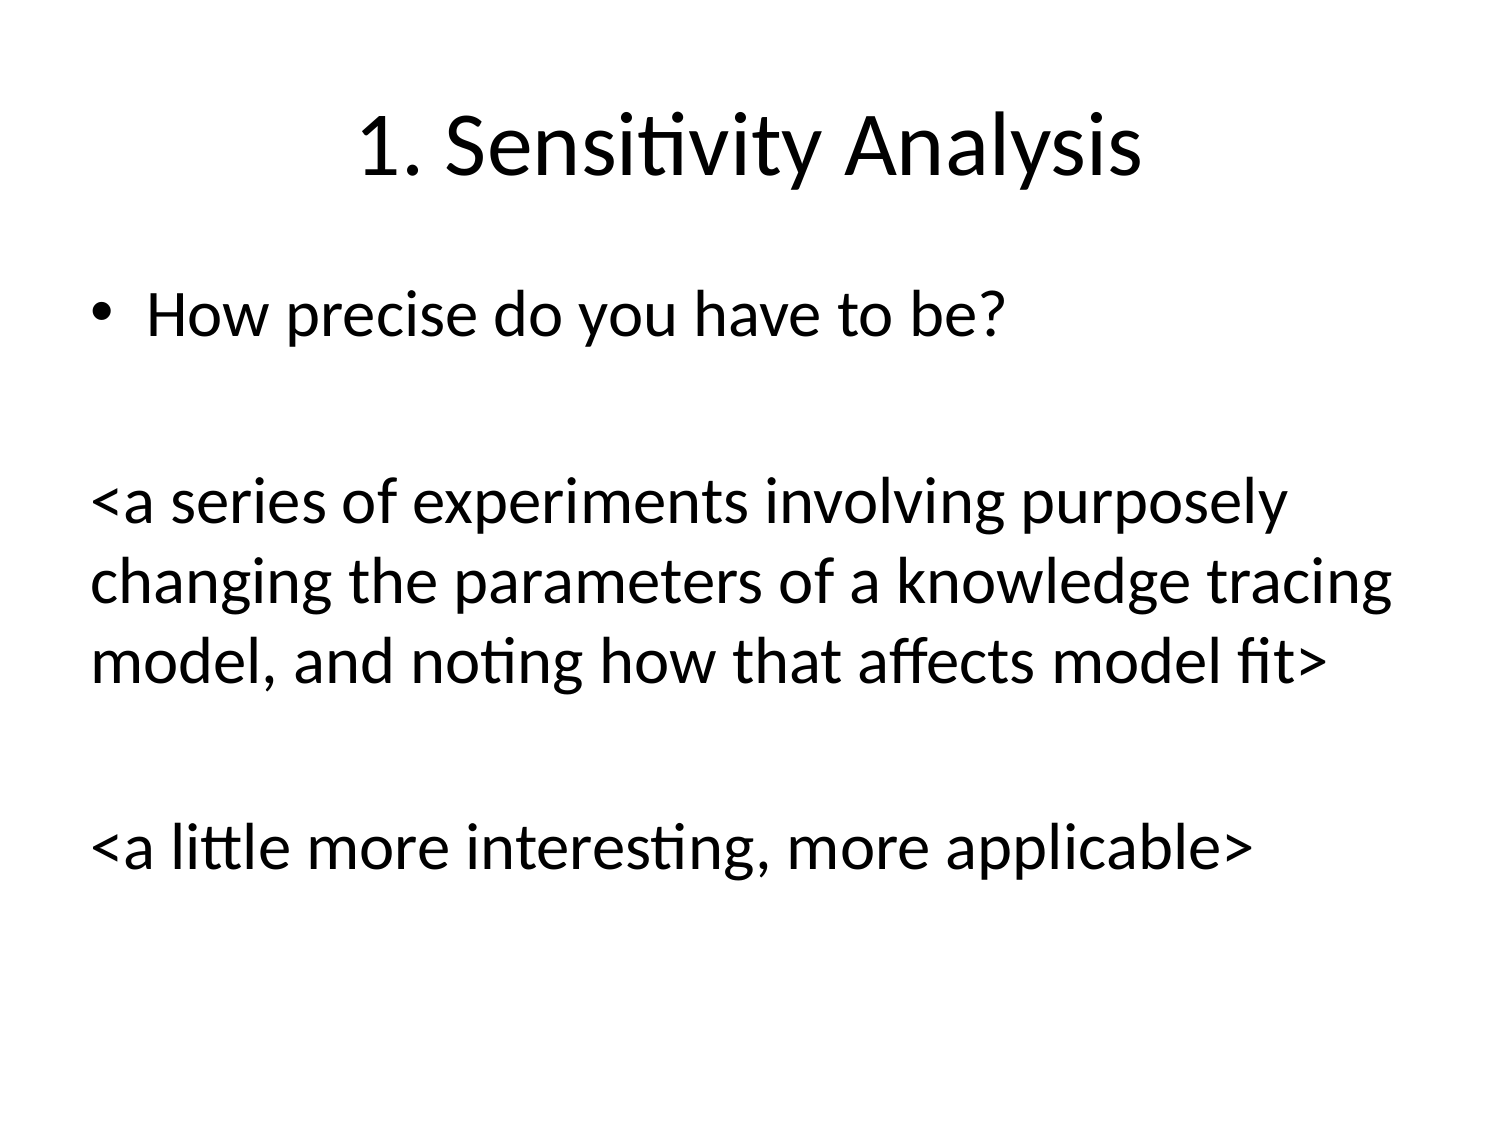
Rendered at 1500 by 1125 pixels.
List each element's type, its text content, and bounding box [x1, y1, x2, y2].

title 1. Sensitivity Analysis [75, 45, 1425, 233]
list How precise do you have to be? <a series of experiments involving purposely changing the parameters of a knowledge tracing model, and noting how that affects model fit> <a little more interesting, more applicable> [75, 262, 1425, 1005]
